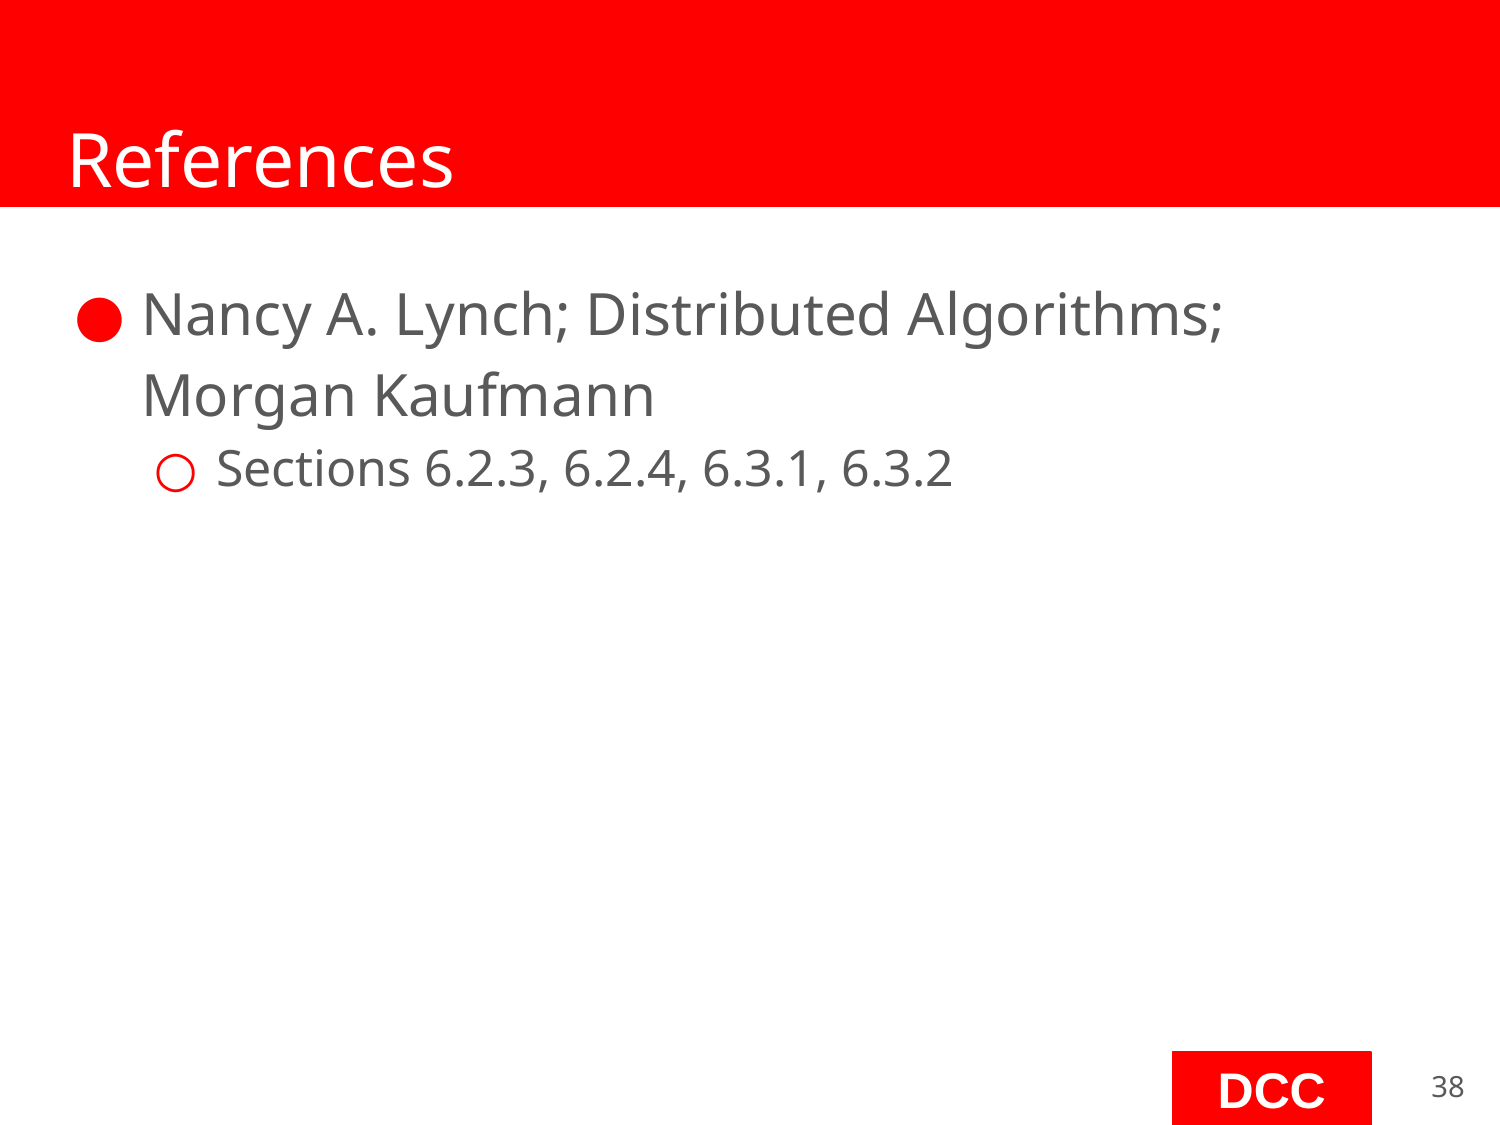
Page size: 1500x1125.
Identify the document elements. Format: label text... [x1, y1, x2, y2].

slide_number ‹#› [1389, 1044, 1480, 1125]
title References [51, 97, 1449, 223]
list Nancy A. Lynch; Distributed Algorithms; Morgan Kaufmann Sections 6.2.3, 6.2.4, 6.3.1, 6.3.2 [51, 252, 1449, 1000]
